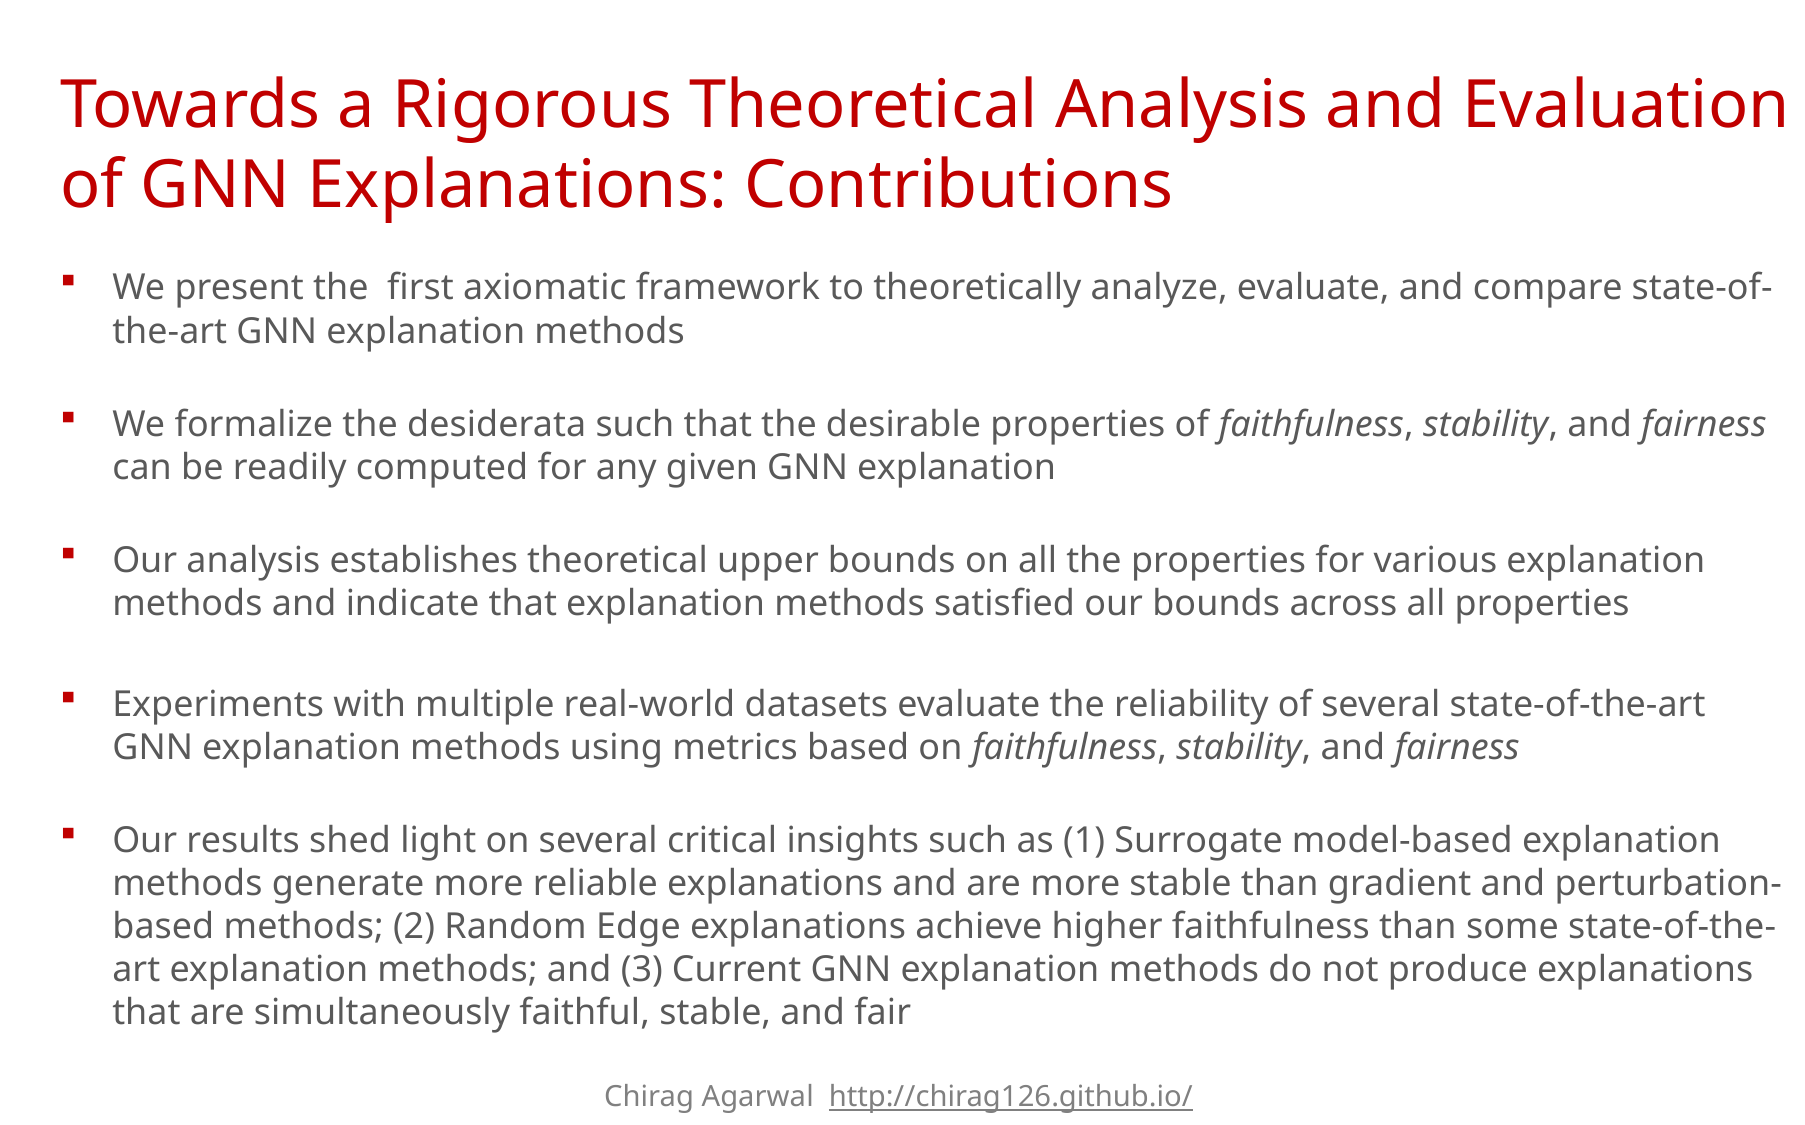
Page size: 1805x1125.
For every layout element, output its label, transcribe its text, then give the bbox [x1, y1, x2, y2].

text_box [264, 591, 296, 653]
title Towards a Rigorous Theoretical Analysis and Evaluation of GNN Explanations: Contributions [39, 47, 1805, 235]
text_box Chirag Agarwal http://chirag126.github.io/ [589, 1069, 1216, 1125]
list We present the first axiomatic framework to theoretically analyze, evaluate, and compare state-of-the-art GNN explanation methods We formalize the desiderata such that the desirable properties of faithfulness, stability, and fairness can be readily computed for any given GNN explanation Our analysis establishes theoretical upper bounds on all the properties for various explanation methods and indicate that explanation methods satisfied our bounds across all properties Experiments with multiple real-world datasets evaluate the reliability of several state-of-the-art GNN explanation methods using metrics based on faithfulness, stability, and fairness Our results shed light on several critical insights such as (1) Surrogate model-based explanation methods generate more reliable explanations and are more stable than gradient and perturbation-based methods; (2) Random Edge explanations achieve higher faithfulness than some state-of-the-art explanation methods; and (3) Current GNN explanation methods do not produce explanations that are simultaneously faithful, stable, and fair [39, 254, 1805, 1052]
